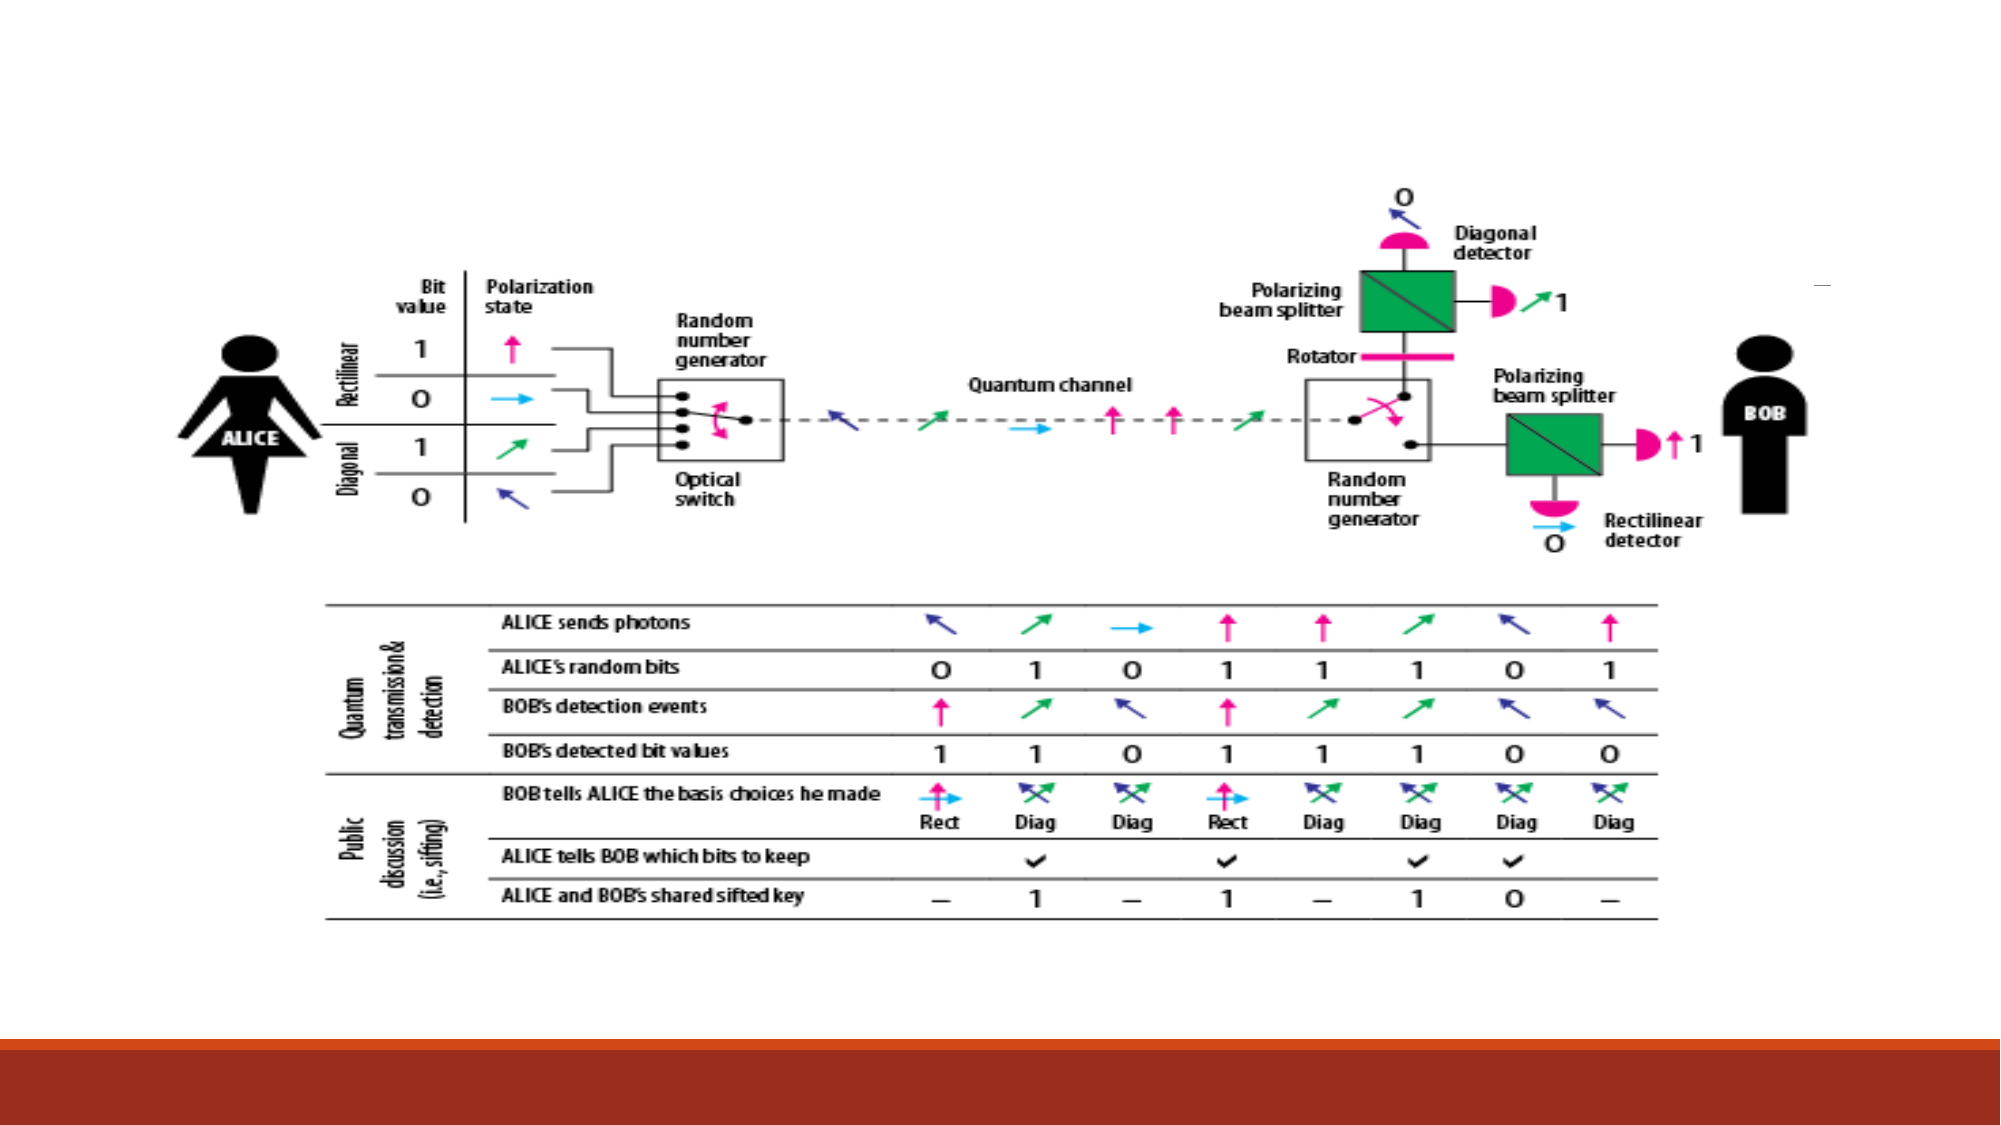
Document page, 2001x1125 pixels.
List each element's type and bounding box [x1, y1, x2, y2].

picture [171, 185, 1814, 925]
